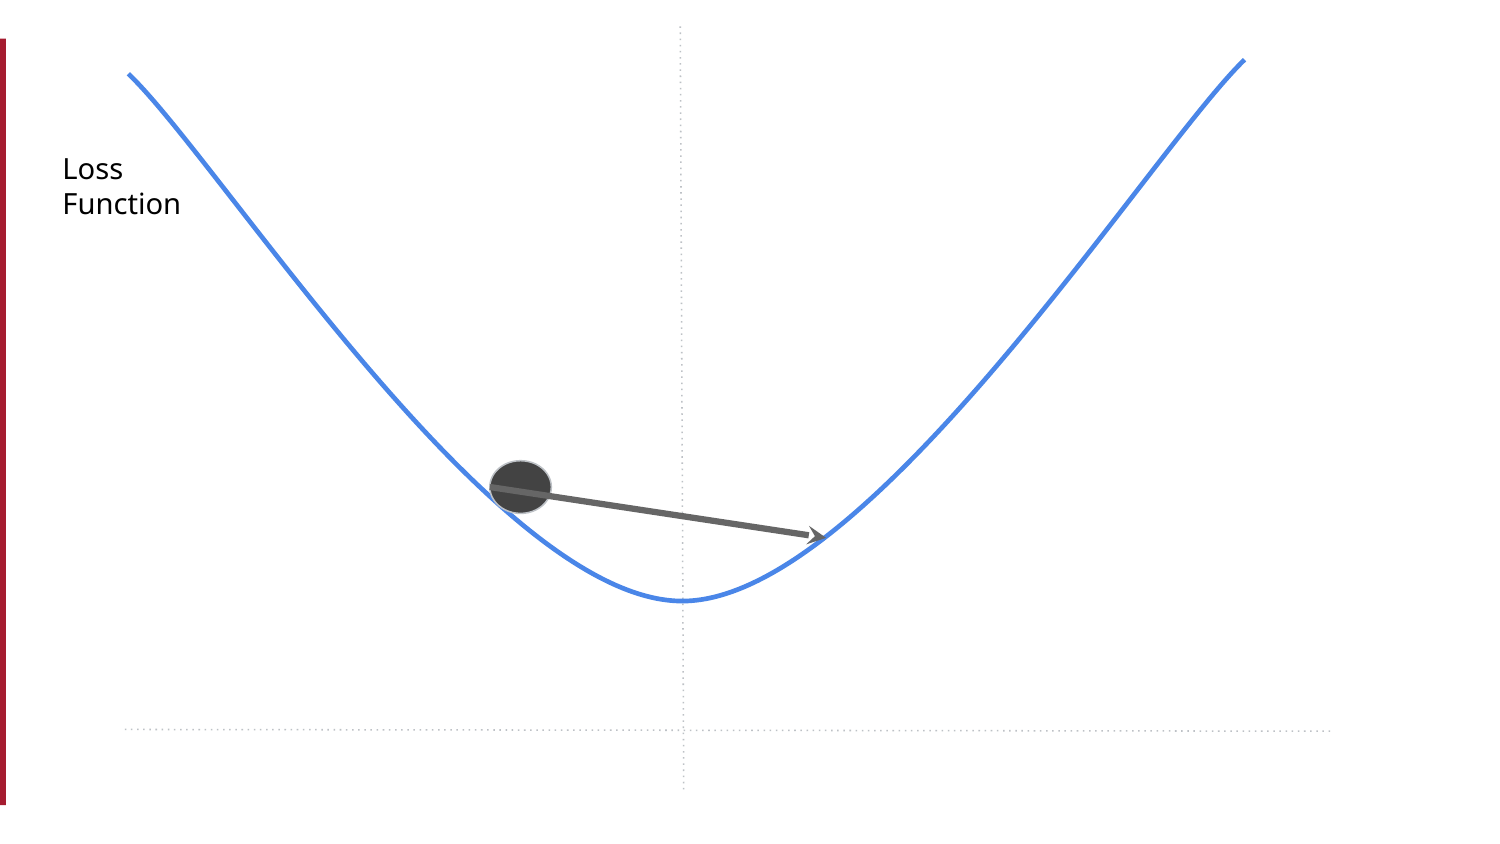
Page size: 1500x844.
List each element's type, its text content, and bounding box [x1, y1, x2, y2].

text_box [690, 59, 1245, 532]
text_box [690, 546, 814, 601]
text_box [679, 26, 684, 485]
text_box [679, 741, 684, 793]
text_box [128, 66, 674, 491]
text_box [549, 546, 674, 601]
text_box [679, 546, 684, 727]
text_box Loss Function [47, 135, 204, 236]
text_box [490, 460, 552, 485]
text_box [489, 486, 827, 539]
